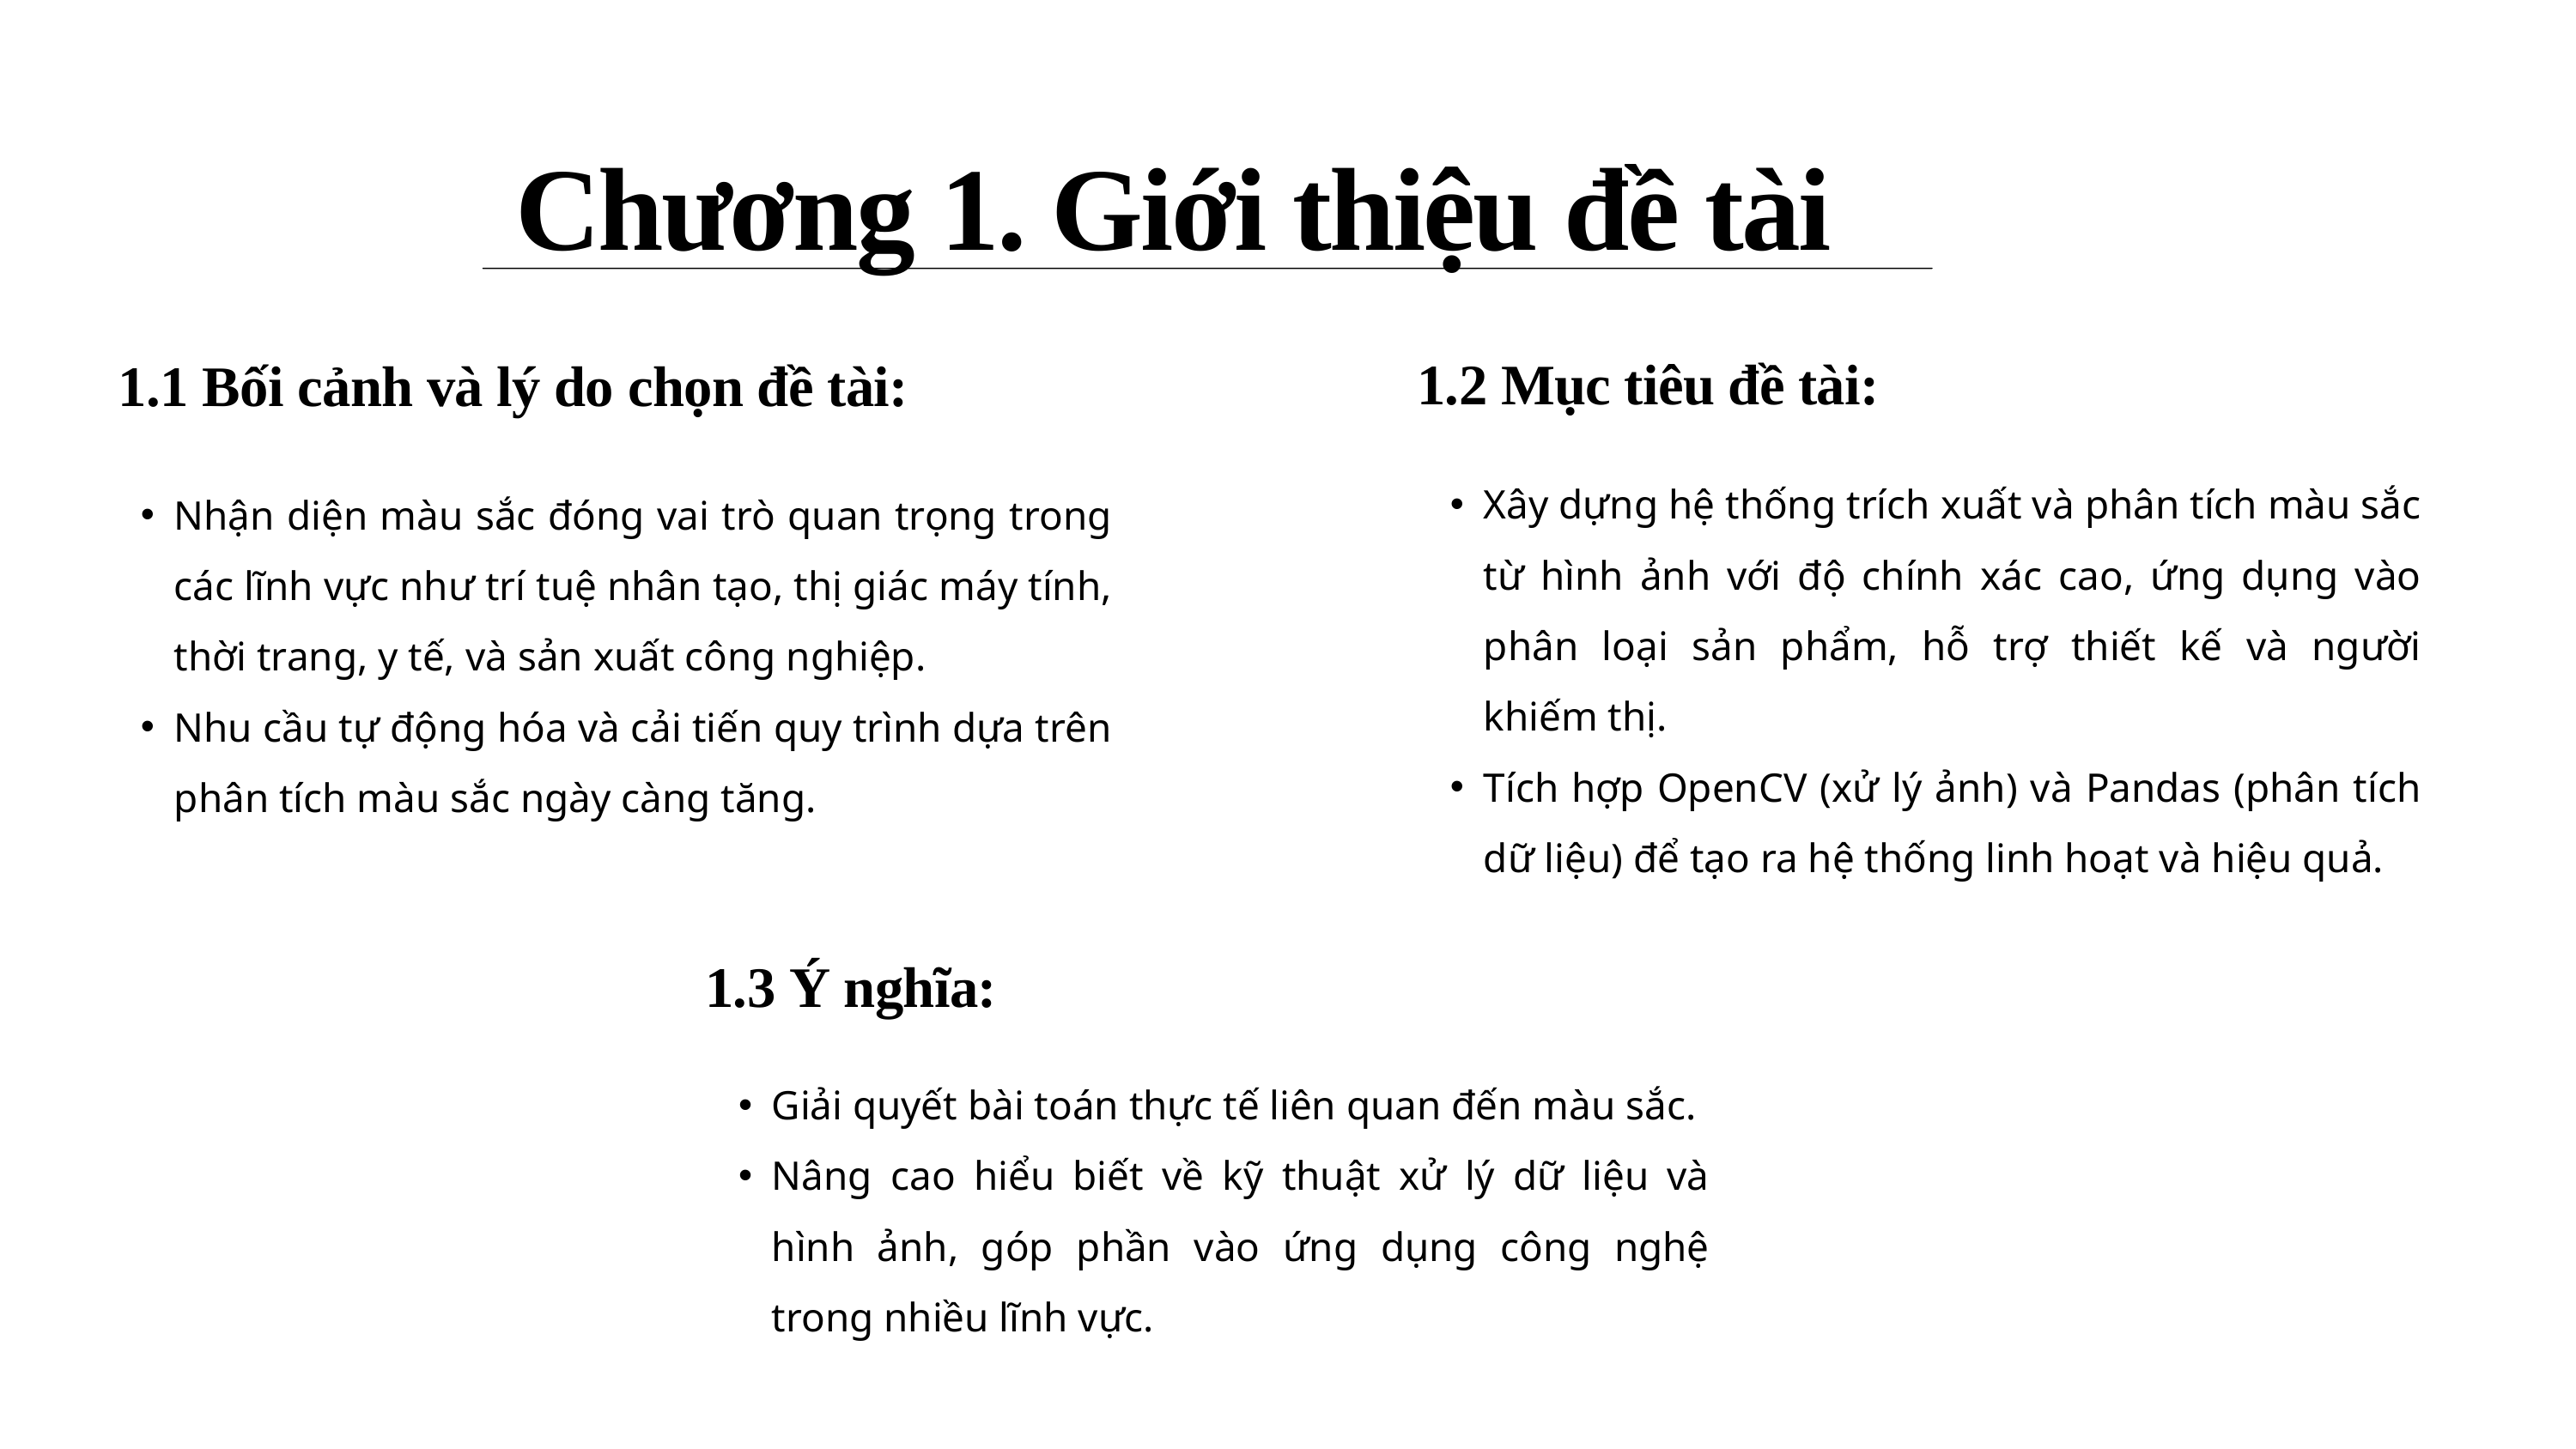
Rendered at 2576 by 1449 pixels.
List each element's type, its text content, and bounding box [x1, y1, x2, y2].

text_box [1416, 347, 2422, 942]
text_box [704, 949, 1710, 1399]
text_box Chương 1. Giới thiệu đề tài [514, 15, 2081, 189]
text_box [106, 348, 1113, 881]
